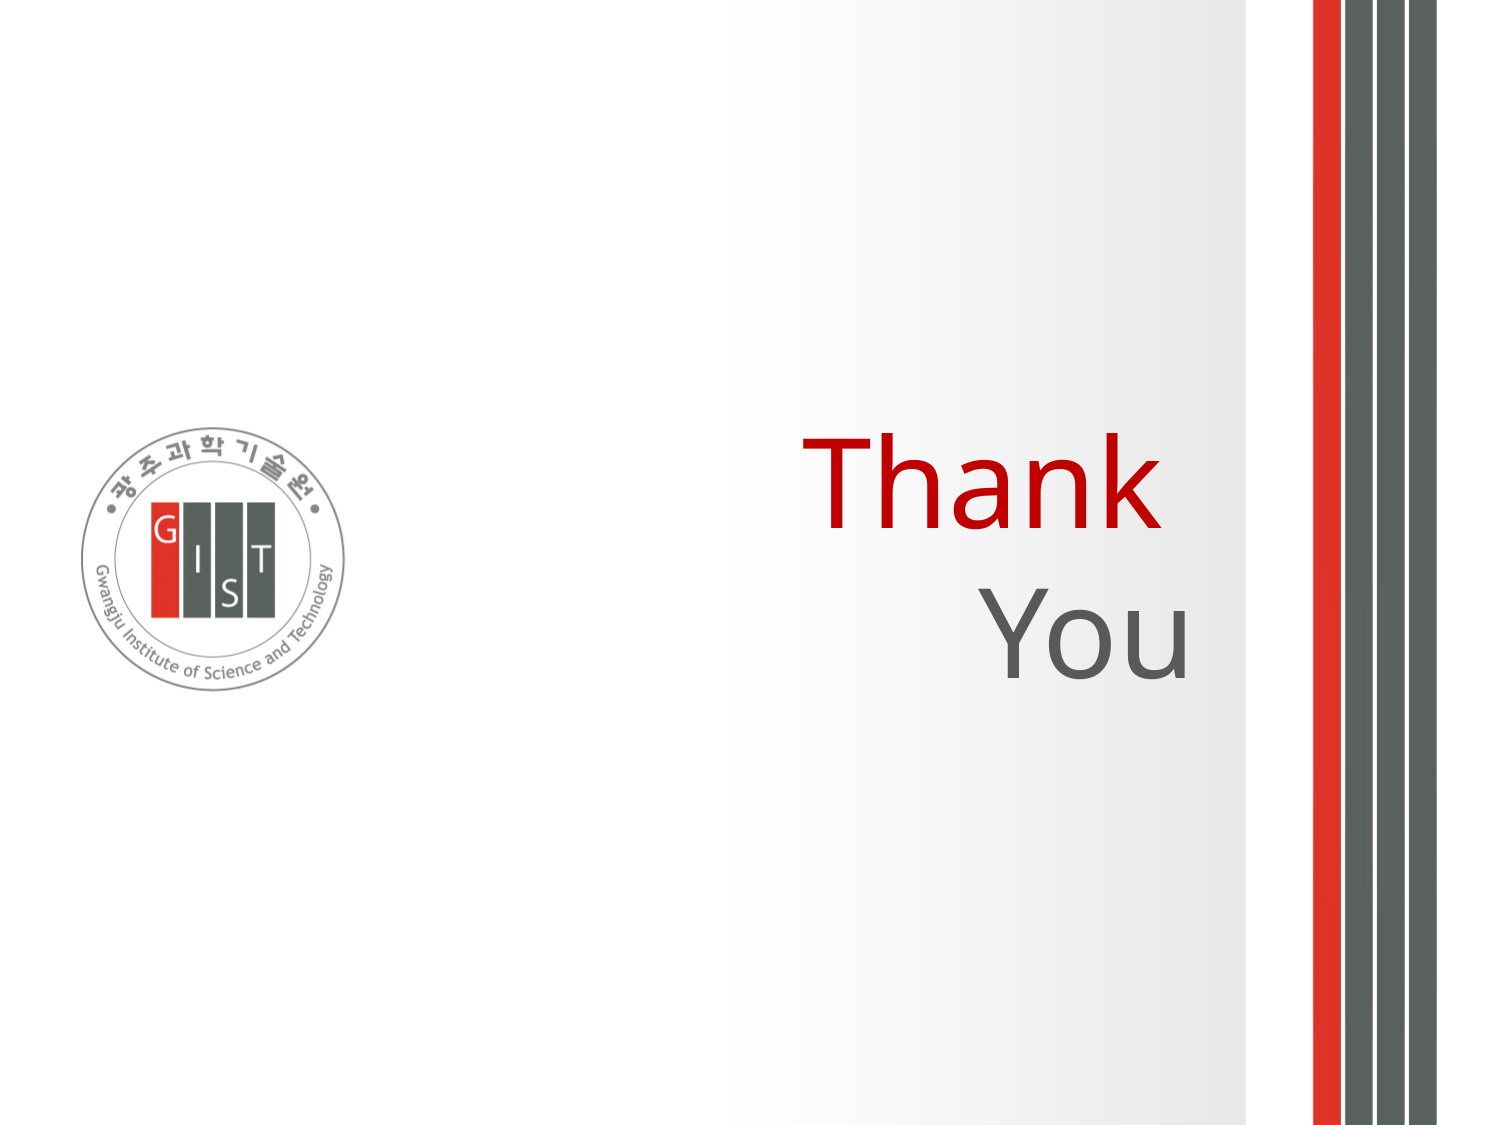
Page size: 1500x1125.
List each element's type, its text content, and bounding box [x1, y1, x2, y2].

picture [0, 0, 1500, 1125]
title Thank You [359, 395, 1211, 715]
